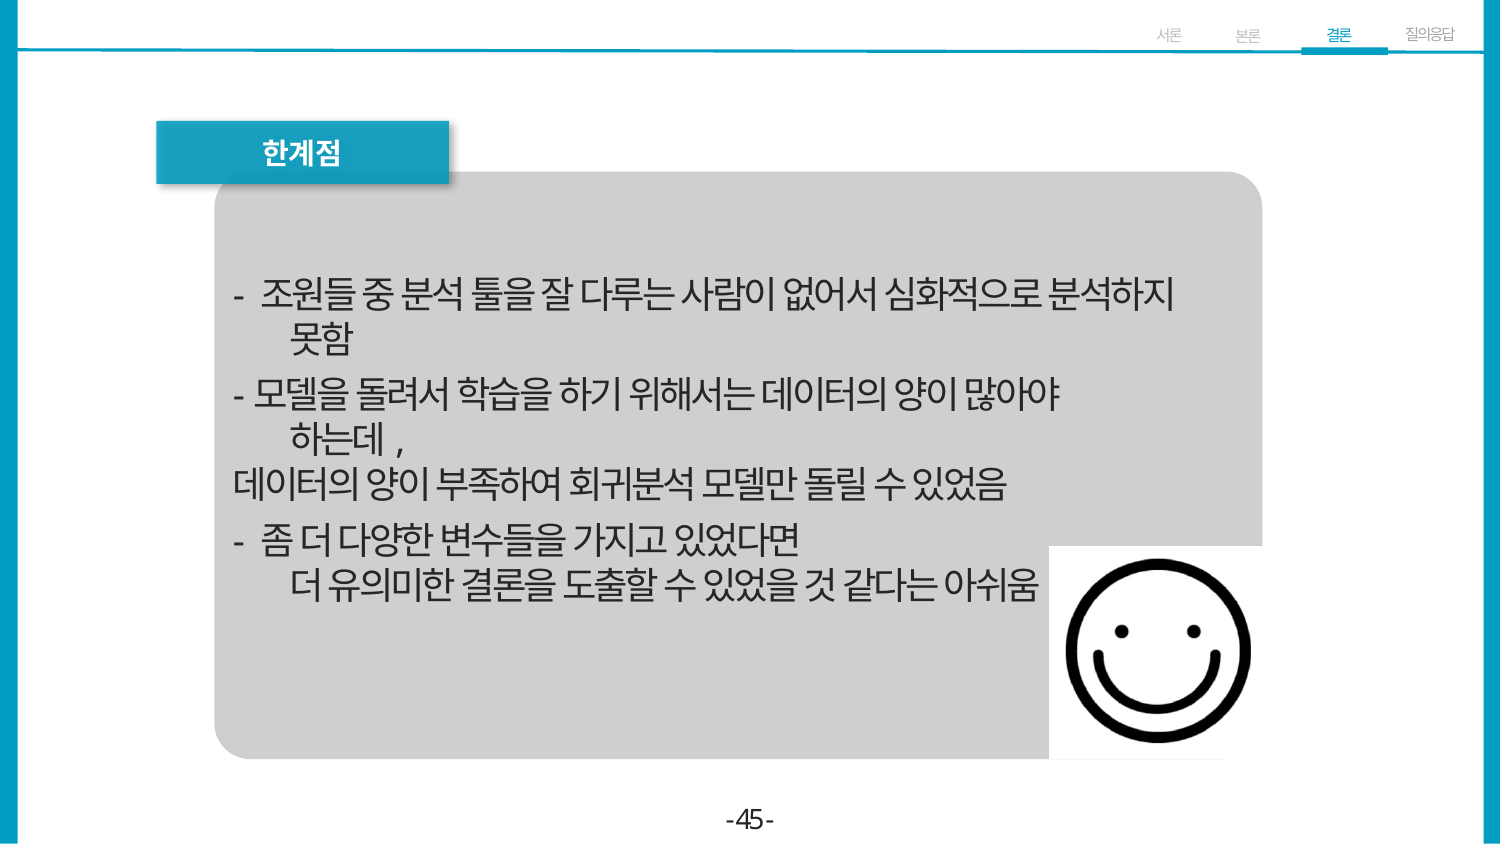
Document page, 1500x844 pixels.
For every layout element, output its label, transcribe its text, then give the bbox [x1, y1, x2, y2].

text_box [8, 49, 1492, 53]
text_box 본론 [1202, 19, 1295, 49]
text_box - 조원들 중 분석 툴을 잘 다루는 사람이 없어서 심화적으로 분석하지 못함 [218, 263, 1230, 369]
text_box [0, 0, 19, 844]
text_box [1482, 0, 1500, 844]
text_box -모델을 돌려서 학습을 하기 위해서는 데이터의 양이 많아야 하는데, 데이터의 양이 부족하여 회귀분석 모델만 돌릴 수 있었음 [218, 369, 1145, 509]
text_box 한계점 [155, 120, 450, 185]
text_box 질의응답 [1384, 17, 1477, 49]
text_box 서론 [1118, 18, 1221, 49]
text_box - 좀 더 다양한 변수들을 가지고 있었다면 더 유의미한 결론을 도출할 수 있었을 것 같다는 아쉬움 [218, 509, 1258, 615]
text_box - 45 - [686, 794, 814, 843]
text_box 결론 [1287, 18, 1384, 49]
picture [1049, 546, 1272, 759]
text_box [213, 170, 1264, 761]
